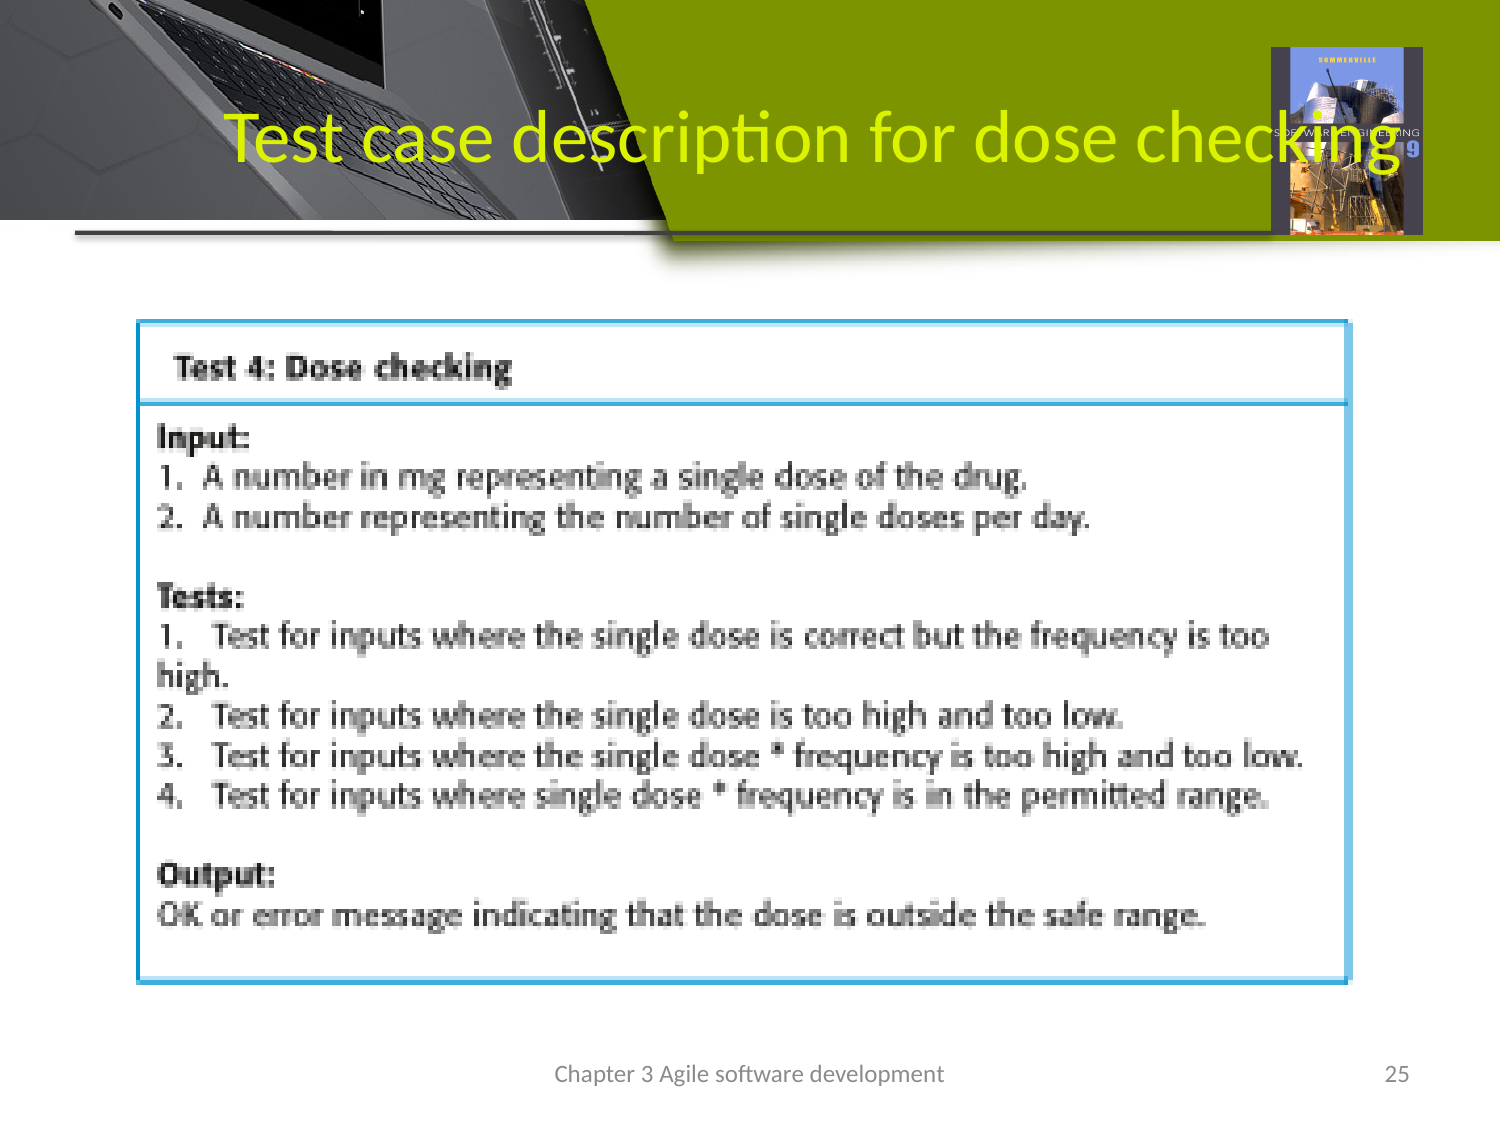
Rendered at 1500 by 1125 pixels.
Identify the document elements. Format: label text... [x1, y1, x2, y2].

slide_number 25 [1074, 1042, 1425, 1103]
title Test case description for dose checking [79, 49, 1435, 217]
footer Chapter 3 Agile software development [512, 1042, 988, 1103]
picture [0, 0, 1500, 1125]
